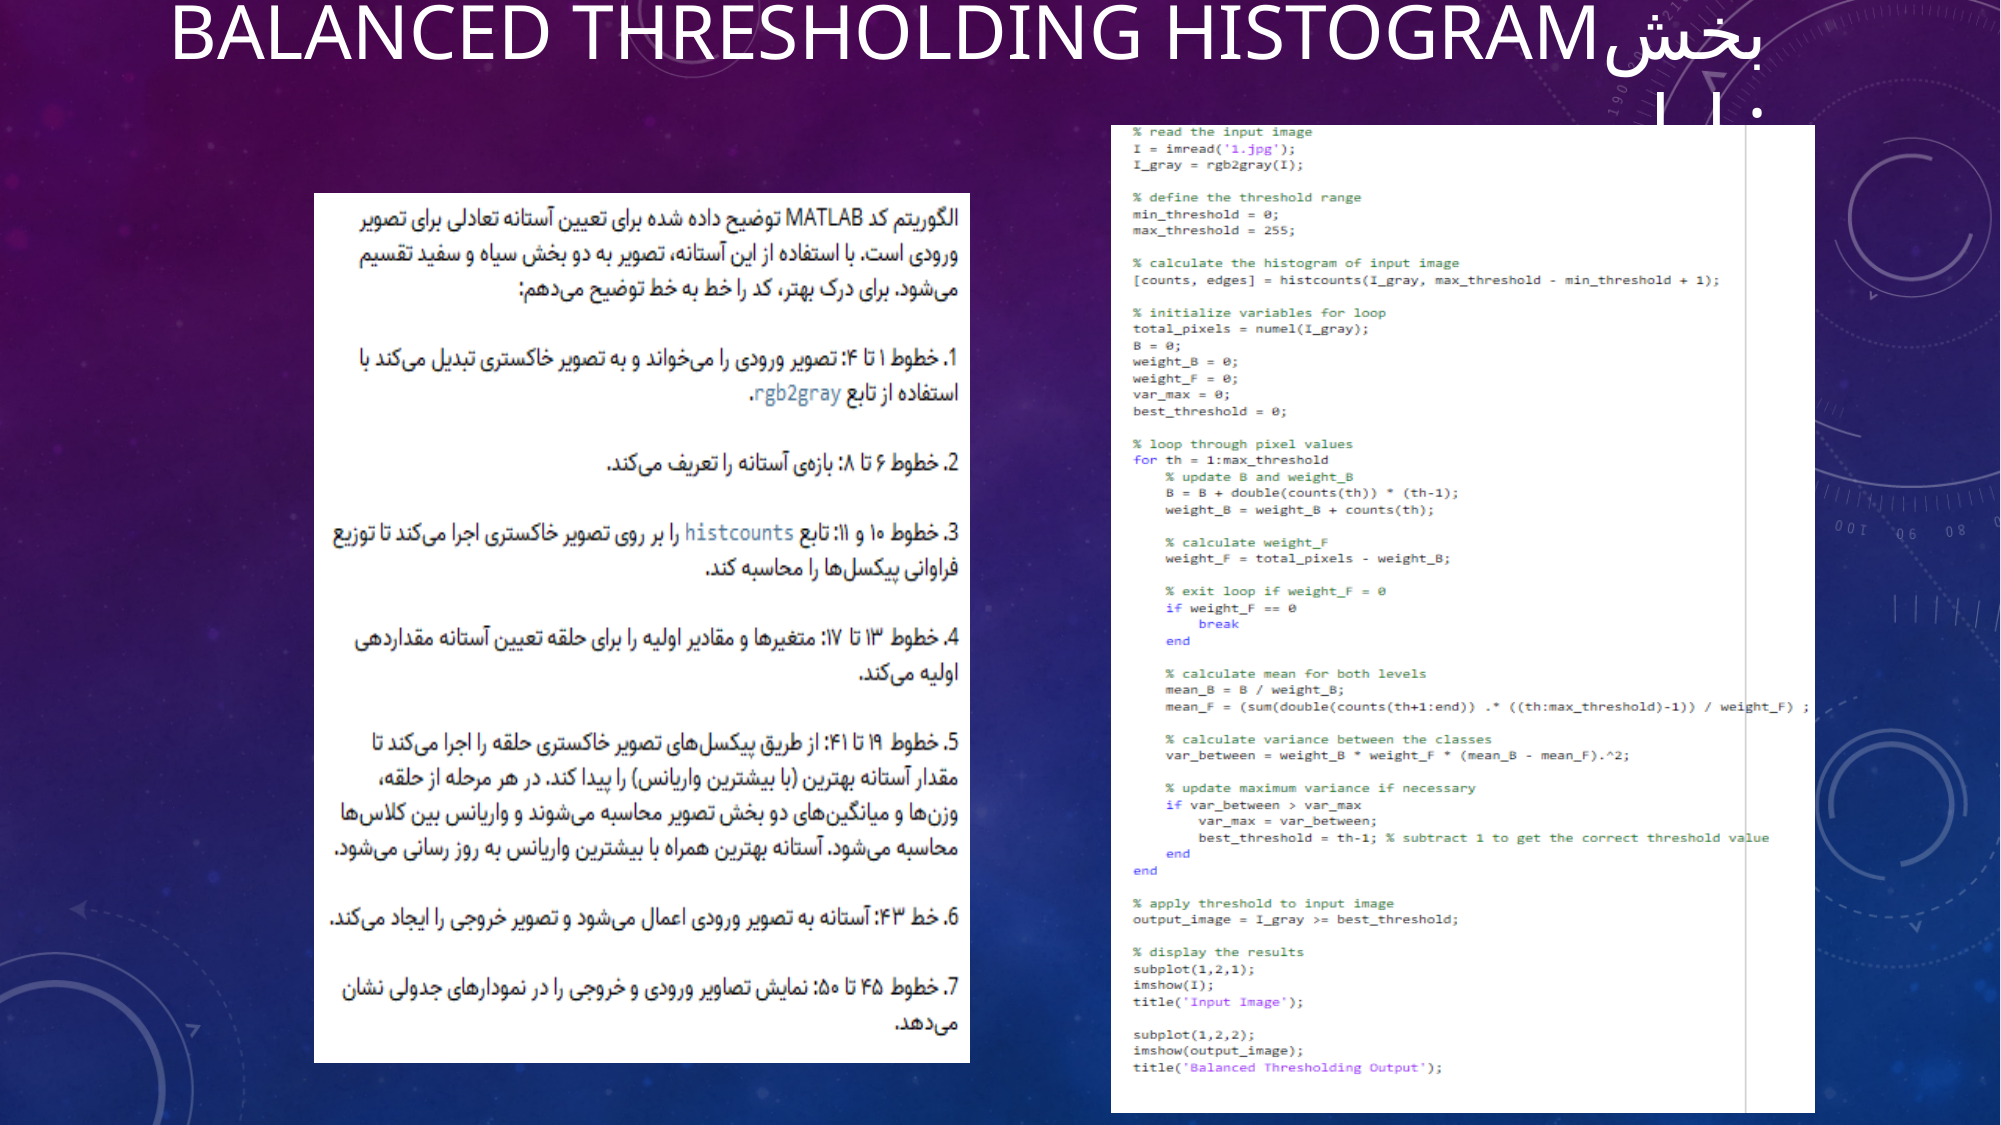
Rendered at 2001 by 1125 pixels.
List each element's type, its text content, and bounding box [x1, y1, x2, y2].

picture [0, 0, 2001, 1125]
title balanced thresholding histogramبخش اول : [120, 6, 1783, 143]
